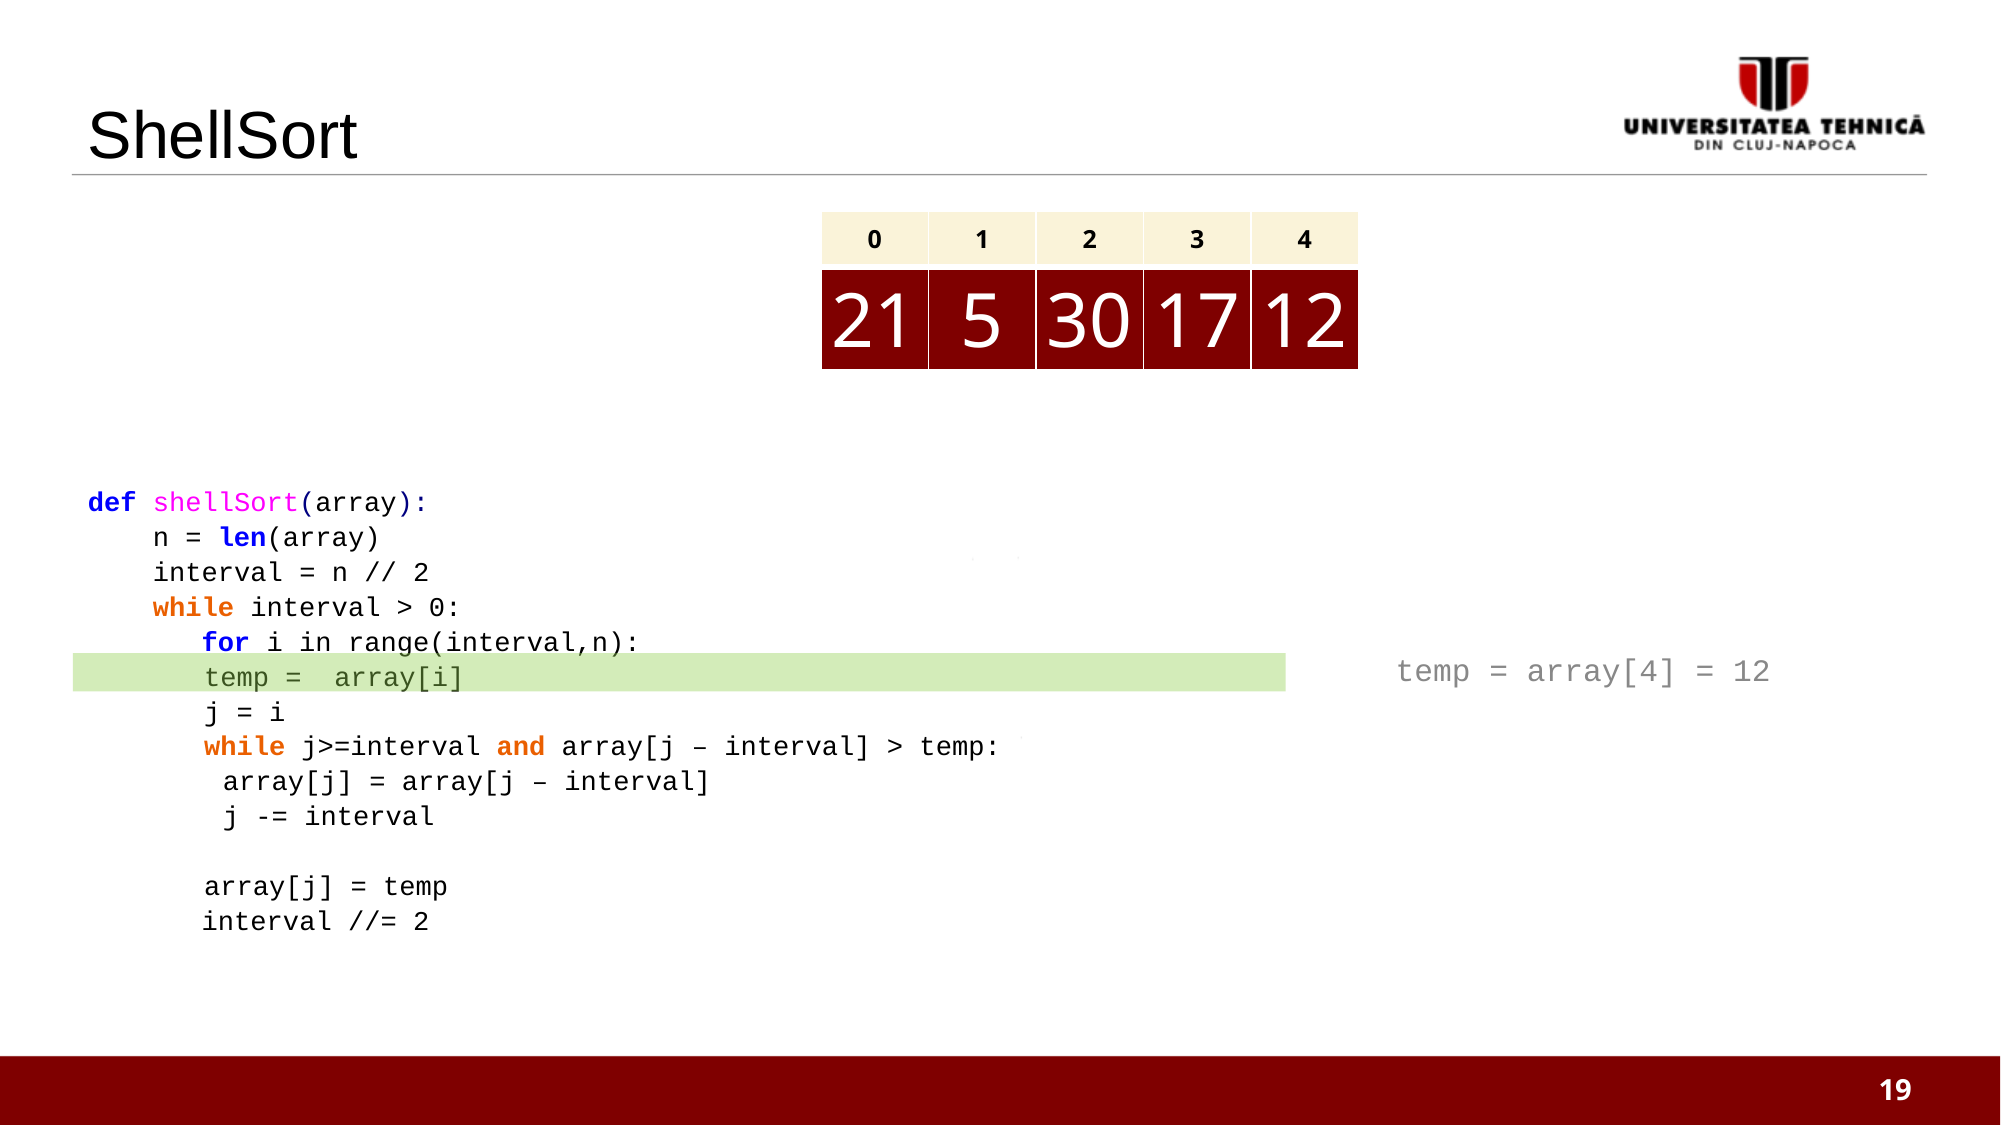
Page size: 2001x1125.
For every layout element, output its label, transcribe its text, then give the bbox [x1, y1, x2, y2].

slide_number 19 [1753, 1065, 1928, 1117]
picture [0, 0, 2001, 1125]
table_cell 30 [1037, 270, 1143, 369]
table_cell 5 [929, 270, 1035, 369]
list def shellSort(array): n = len(array) interval = n // 2 while interval > 0: for i in range(interval,n): temp = array[i] j = i while j>=interval and array[j – interval] > temp: array[j] = array[j – interval] j -= interval array[j] = temp interval //= 2 [72, 474, 1313, 1041]
table_cell 12 [1252, 270, 1358, 369]
table_header 1 [929, 212, 1035, 264]
table_cell 17 [1144, 270, 1250, 369]
table_header 3 [1144, 212, 1250, 264]
table_header 2 [1037, 212, 1143, 264]
table_header 4 [1252, 212, 1358, 264]
list temp = array[4] = 12 [1380, 474, 1928, 1041]
table_header 0 [822, 212, 928, 264]
text_box [72, 653, 1286, 692]
table_cell 21 [822, 270, 928, 369]
text_box ShellSort [72, 84, 738, 179]
